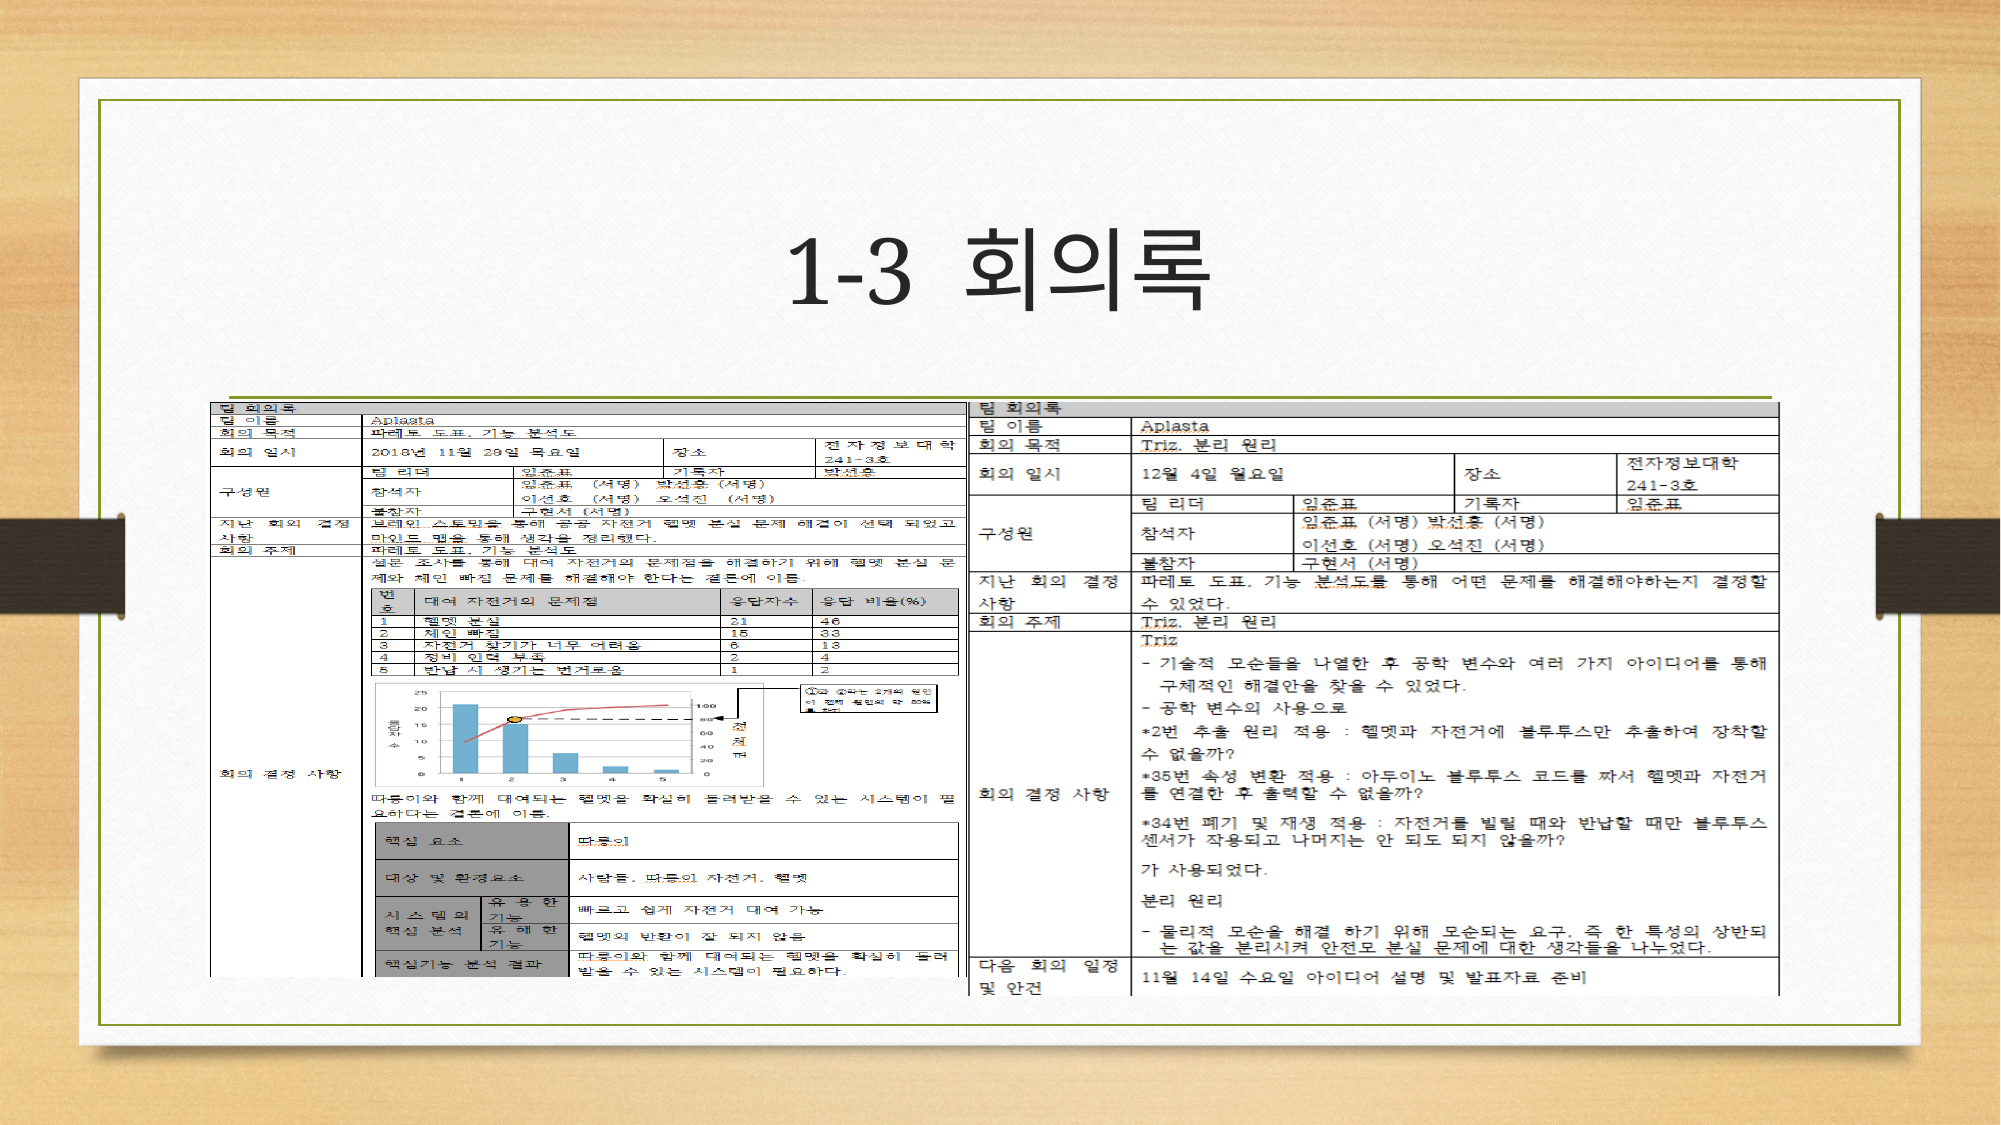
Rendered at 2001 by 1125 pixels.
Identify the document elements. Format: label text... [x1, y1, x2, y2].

picture [0, 0, 2001, 1125]
title 1-3 회의록 [212, 161, 1788, 375]
